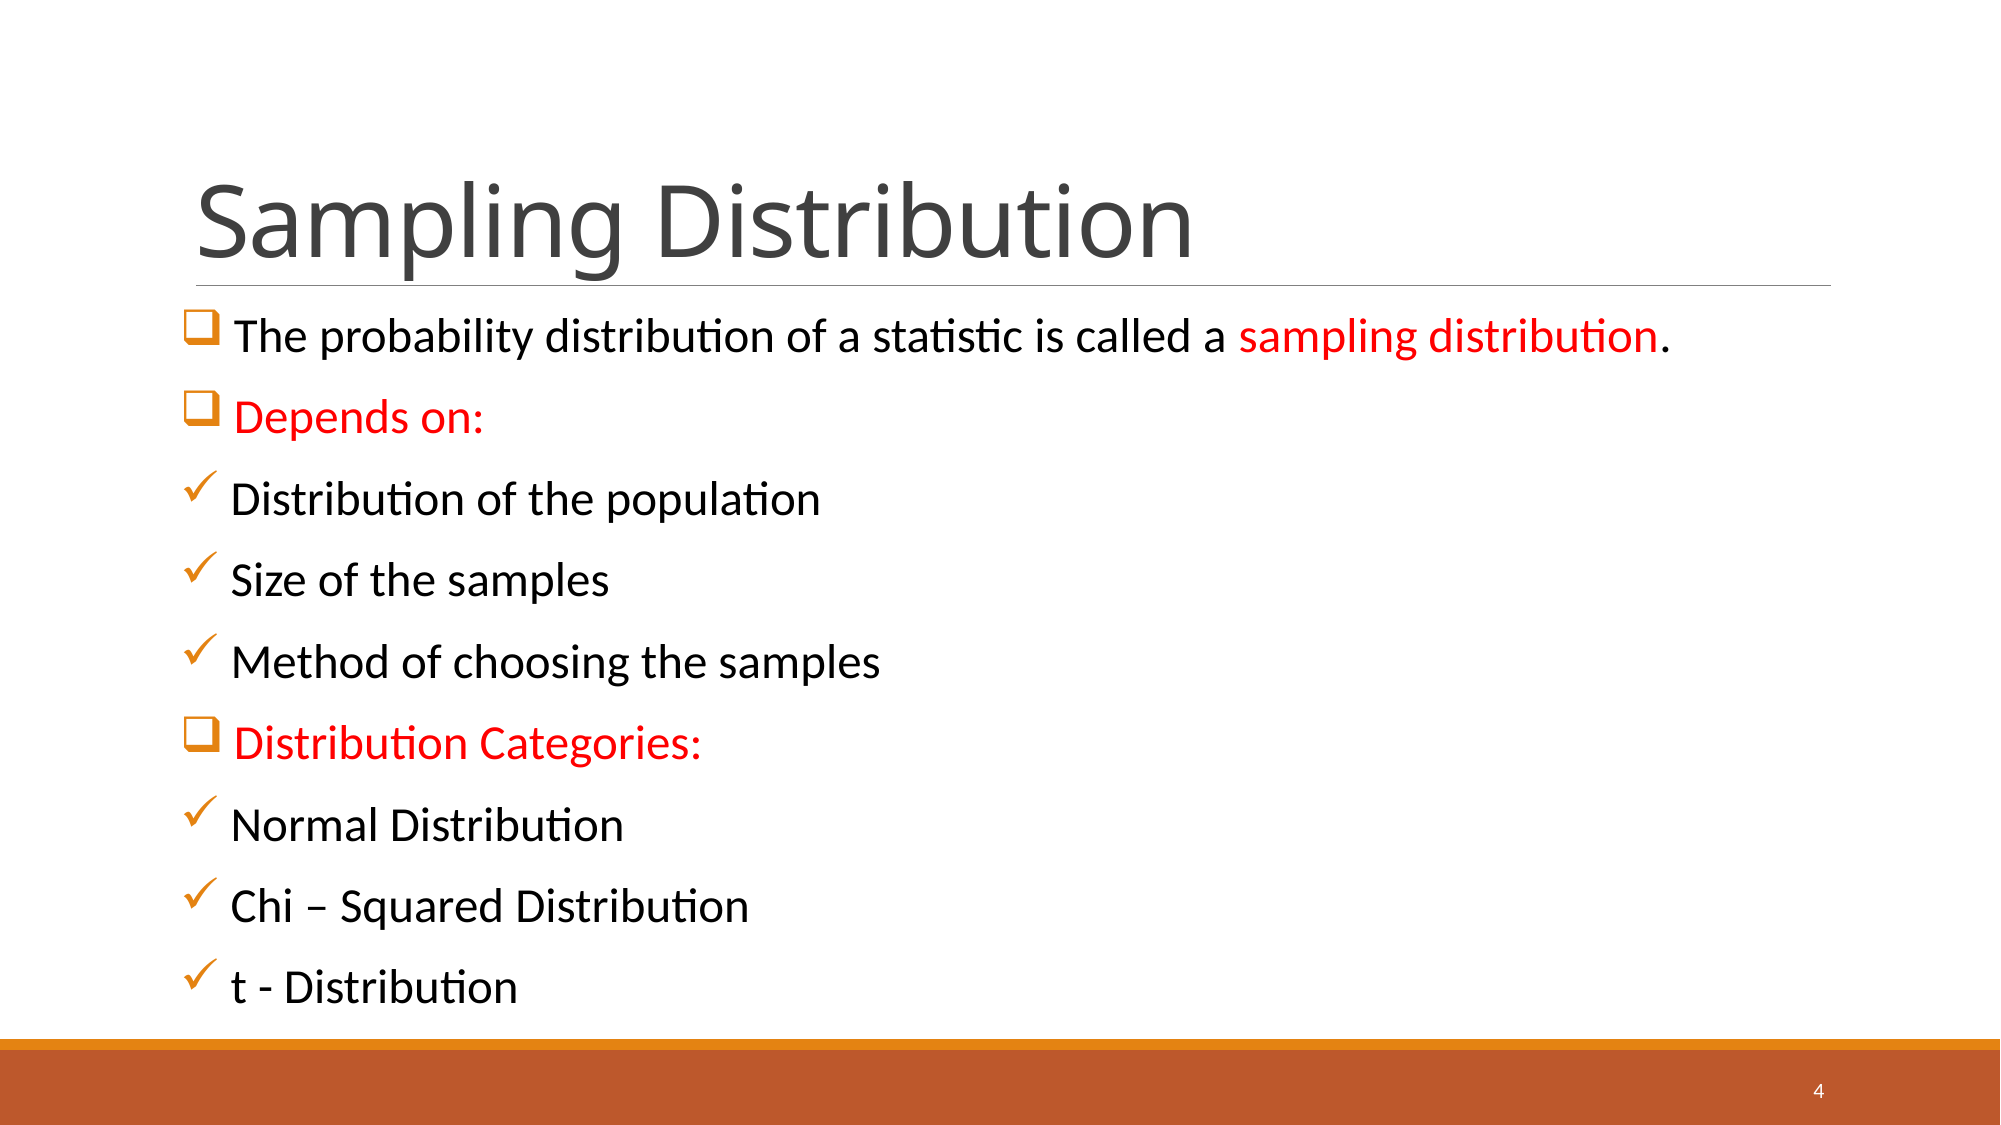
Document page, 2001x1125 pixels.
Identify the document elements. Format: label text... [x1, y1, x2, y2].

title Sampling Distribution [180, 47, 1830, 285]
list The probability distribution of a statistic is called a sampling distribution. Depends on: Distribution of the population Size of the samples Method of choosing the samples Distribution Categories: Normal Distribution Chi – Squared Distribution t - Distribution [180, 302, 1830, 1024]
slide_number 4 [1624, 1059, 1840, 1120]
